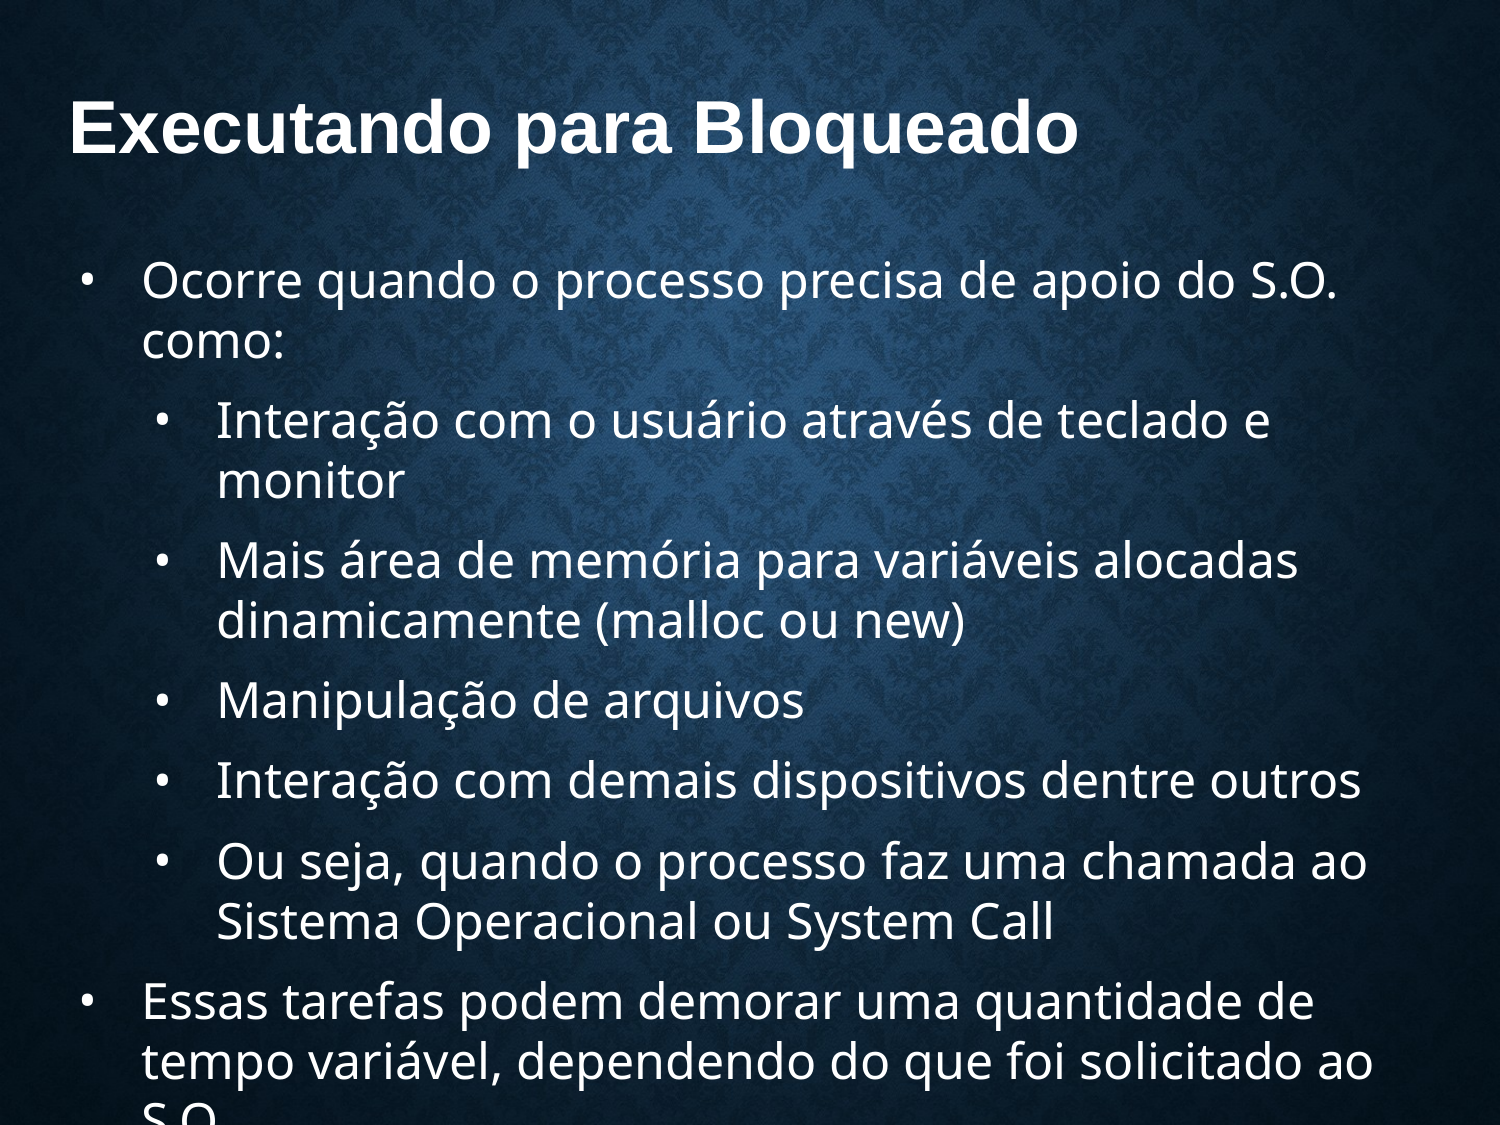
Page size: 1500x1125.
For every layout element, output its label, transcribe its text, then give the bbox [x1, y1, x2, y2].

picture [0, 0, 1500, 1125]
text_box Ocorre quando o processo precisa de apoio do S.O. como: Interação com o usuário através de teclado e monitor Mais área de memória para variáveis alocadas dinamicamente (malloc ou new) Manipulação de arquivos Interação com demais dispositivos dentre outros Ou seja, quando o processo faz uma chamada ao Sistema Operacional ou System Call Essas tarefas podem demorar uma quantidade de tempo variável, dependendo do que foi solicitado ao S.O. Ex: um dispositivo lento é acionado, ex: disco rígido [66, 266, 1405, 1125]
title Executando para Bloqueado [66, 76, 1464, 266]
